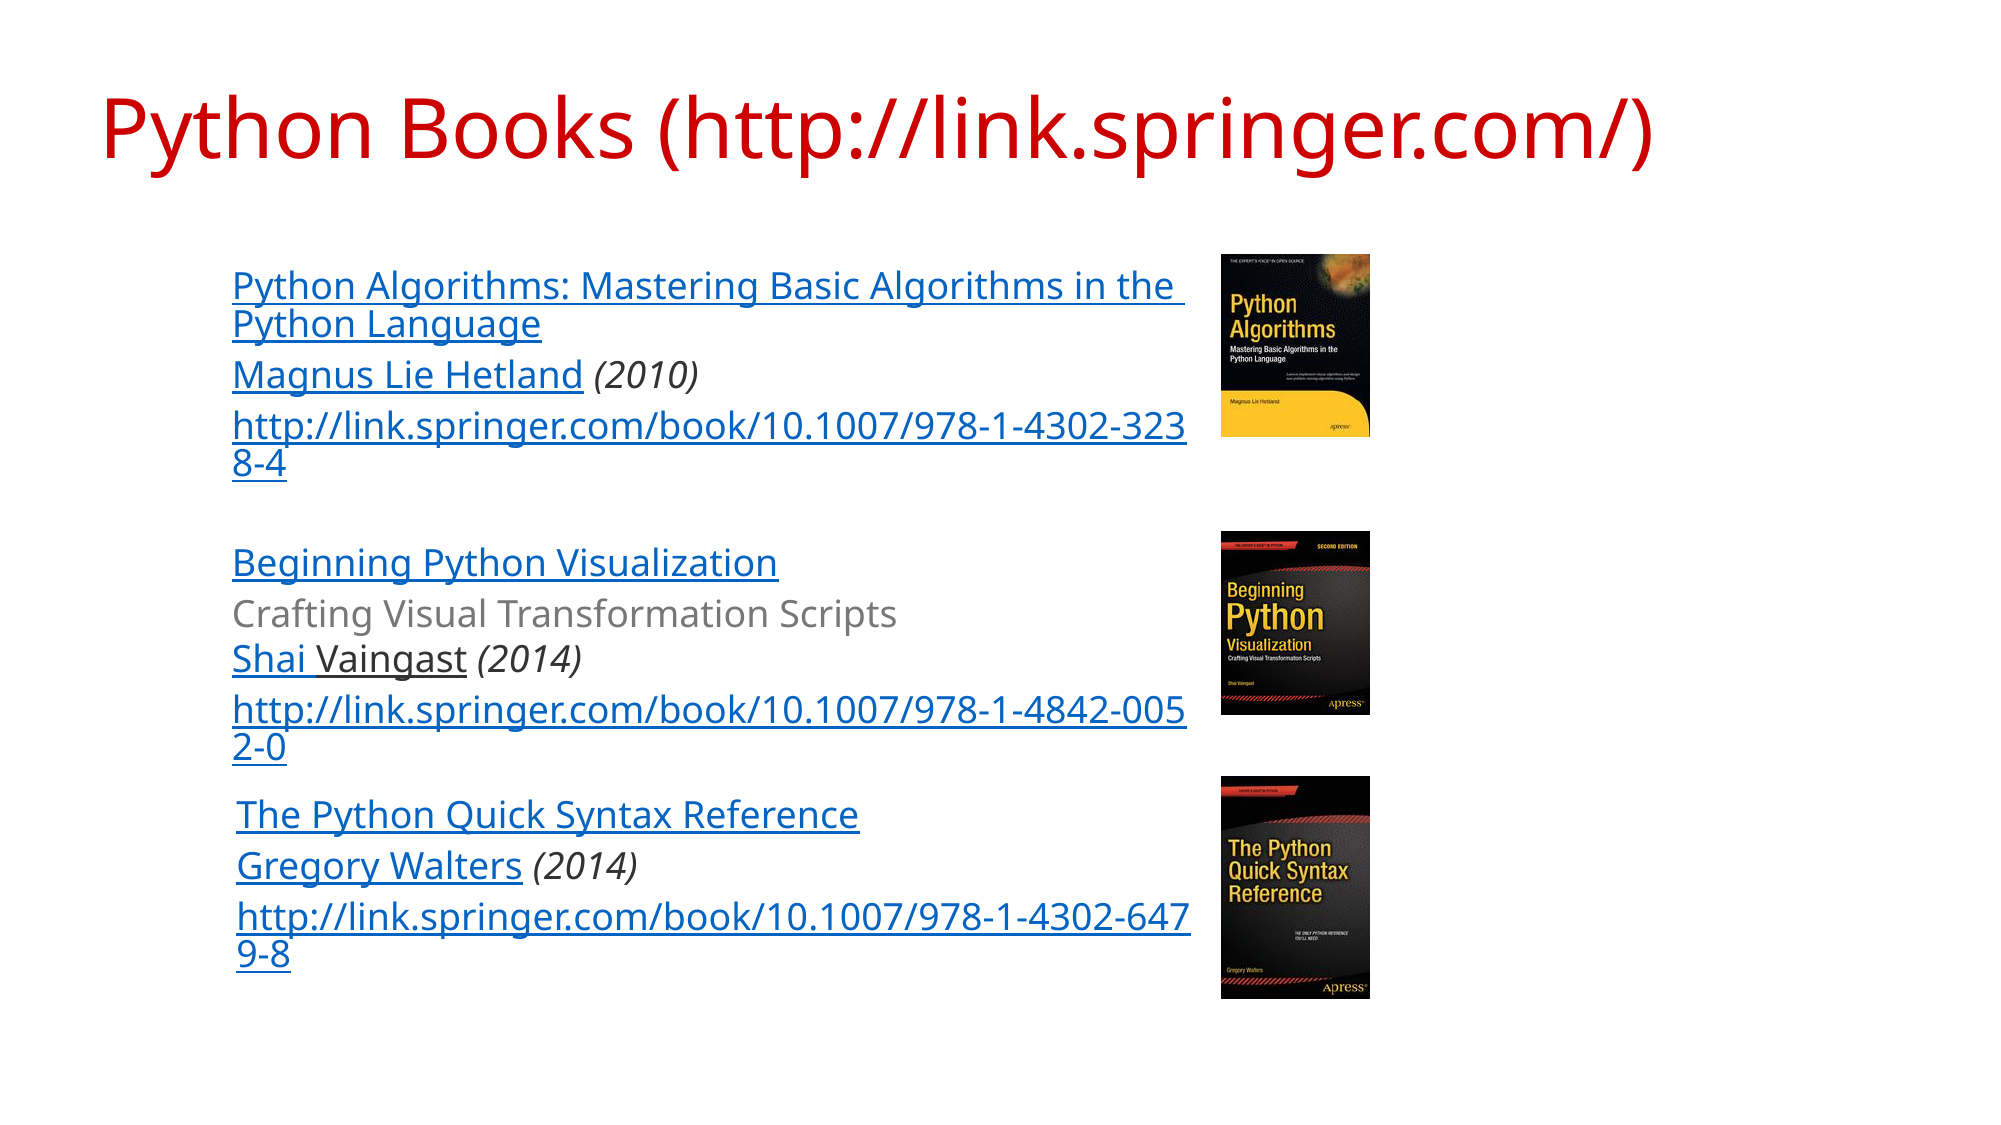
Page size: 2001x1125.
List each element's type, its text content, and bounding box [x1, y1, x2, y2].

picture [1221, 531, 1370, 715]
text_box The Python Quick Syntax Reference Gregory Walters (2014) http://link.springer.com/book/10.1007/978-1-4302-6479-8 [221, 783, 1221, 996]
title Python Books (http://link.springer.com/) [85, 22, 1811, 241]
text_box Python Algorithms: Mastering Basic Algorithms in the Python Language Magnus Lie Hetland (2010) http://link.springer.com/book/10.1007/978-1-4302-3238-4 [217, 254, 1222, 558]
picture [1221, 776, 1370, 999]
text_box Beginning Python Visualization Crafting Visual Transformation Scripts Shai Vaingast (2014) http://link.springer.com/book/10.1007/978-1-4842-0052-0 [217, 531, 1218, 880]
picture [1221, 254, 1370, 437]
